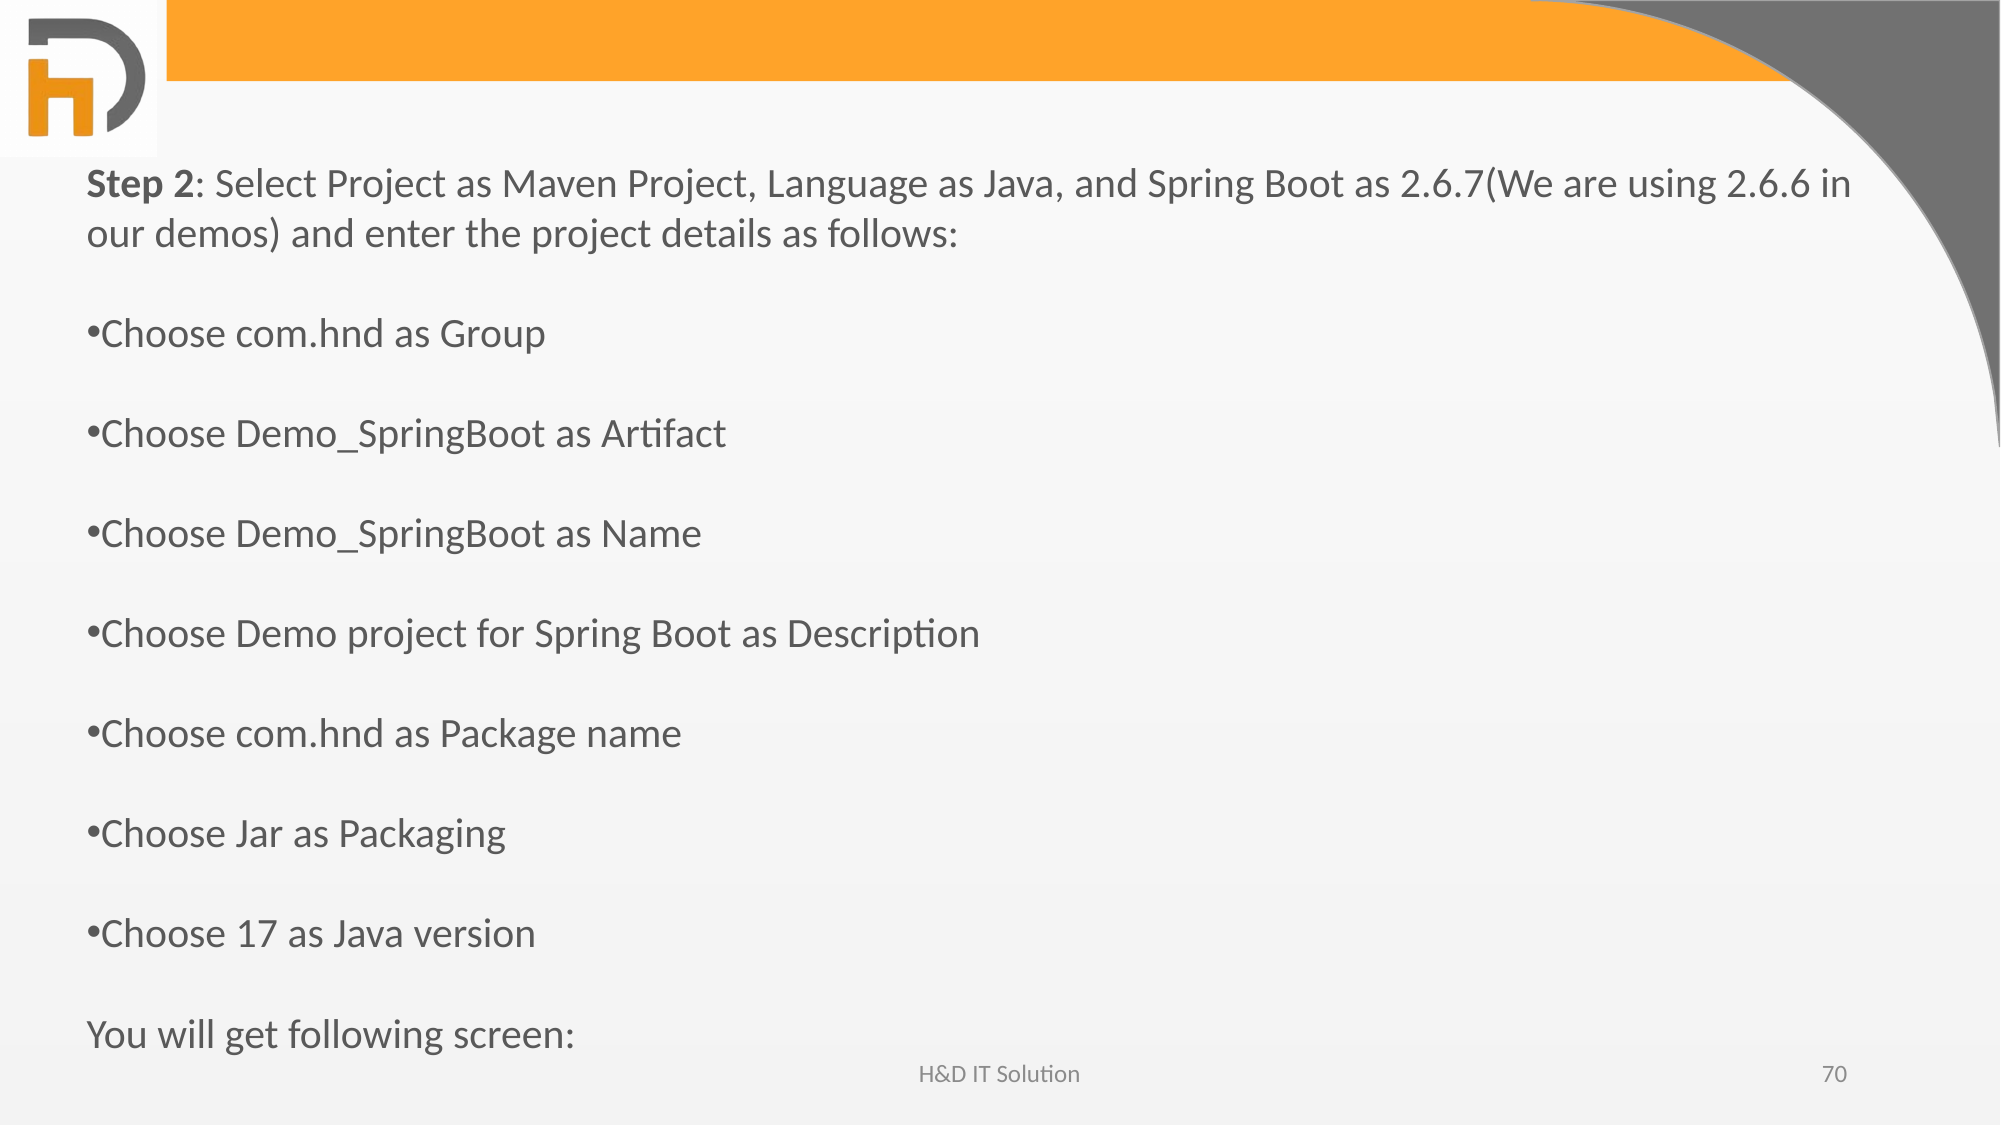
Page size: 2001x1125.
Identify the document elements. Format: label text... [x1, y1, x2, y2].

footer H&D IT Solution [662, 1064, 1338, 1103]
picture [0, 0, 157, 157]
slide_number 70 [1412, 1064, 1863, 1103]
text_box Step 2: Select Project as Maven Project, Language as Java, and Spring Boot as 2.6.7(We are using 2.6.6 in our demos) and enter the project details as follows: Choose com.hnd as Group Choose Demo_SpringBoot as Artifact Choose Demo_SpringBoot as Name Choose Demo project for Spring Boot as Description Choose com.hnd as Package name Choose Jar as Packaging Choose 17 as Java version You will get following screen: [71, 148, 1879, 1064]
